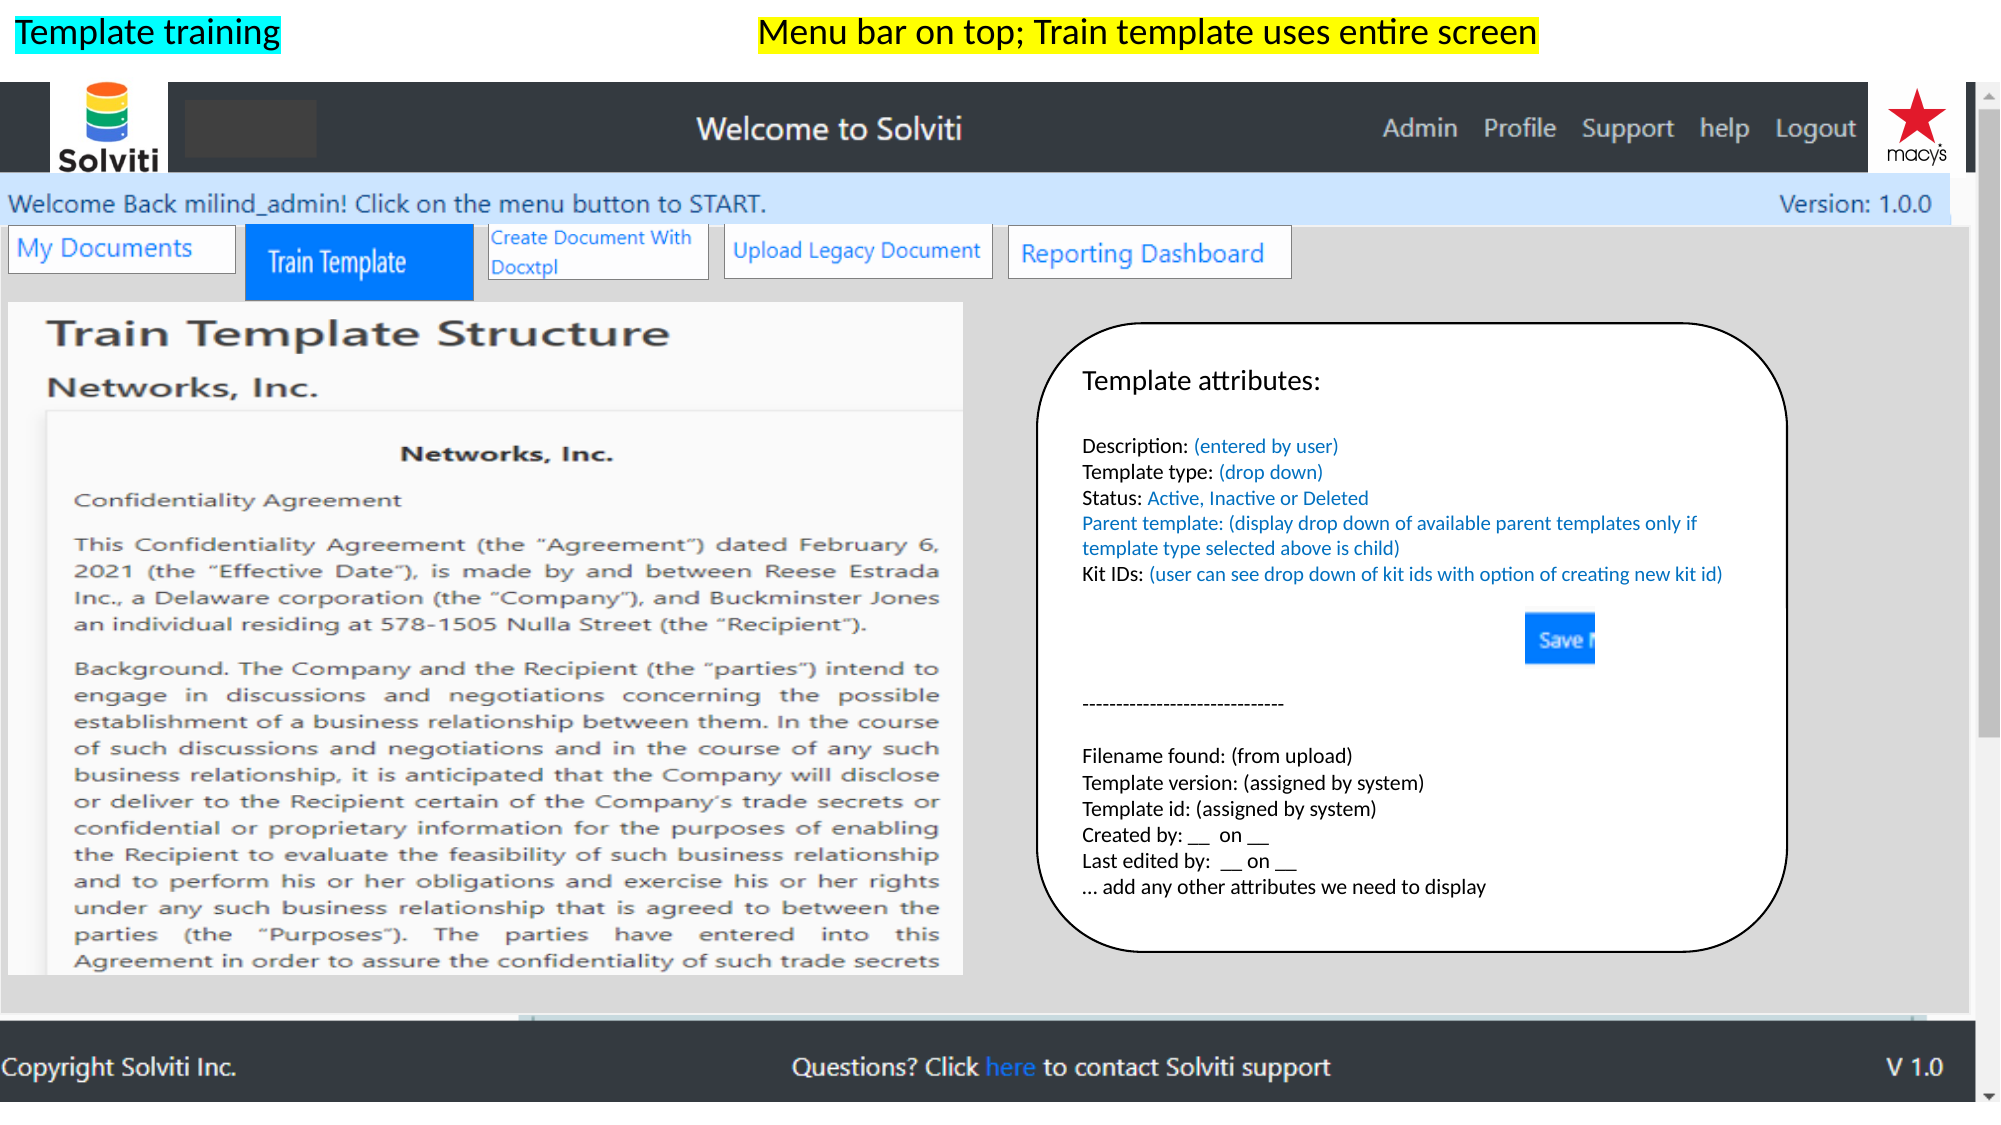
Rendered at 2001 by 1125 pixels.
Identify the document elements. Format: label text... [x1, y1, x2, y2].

text_box Menu bar on top; Train template uses entire screen [742, 0, 1950, 60]
picture [0, 68, 2000, 1105]
text_box Template training [0, 0, 306, 60]
